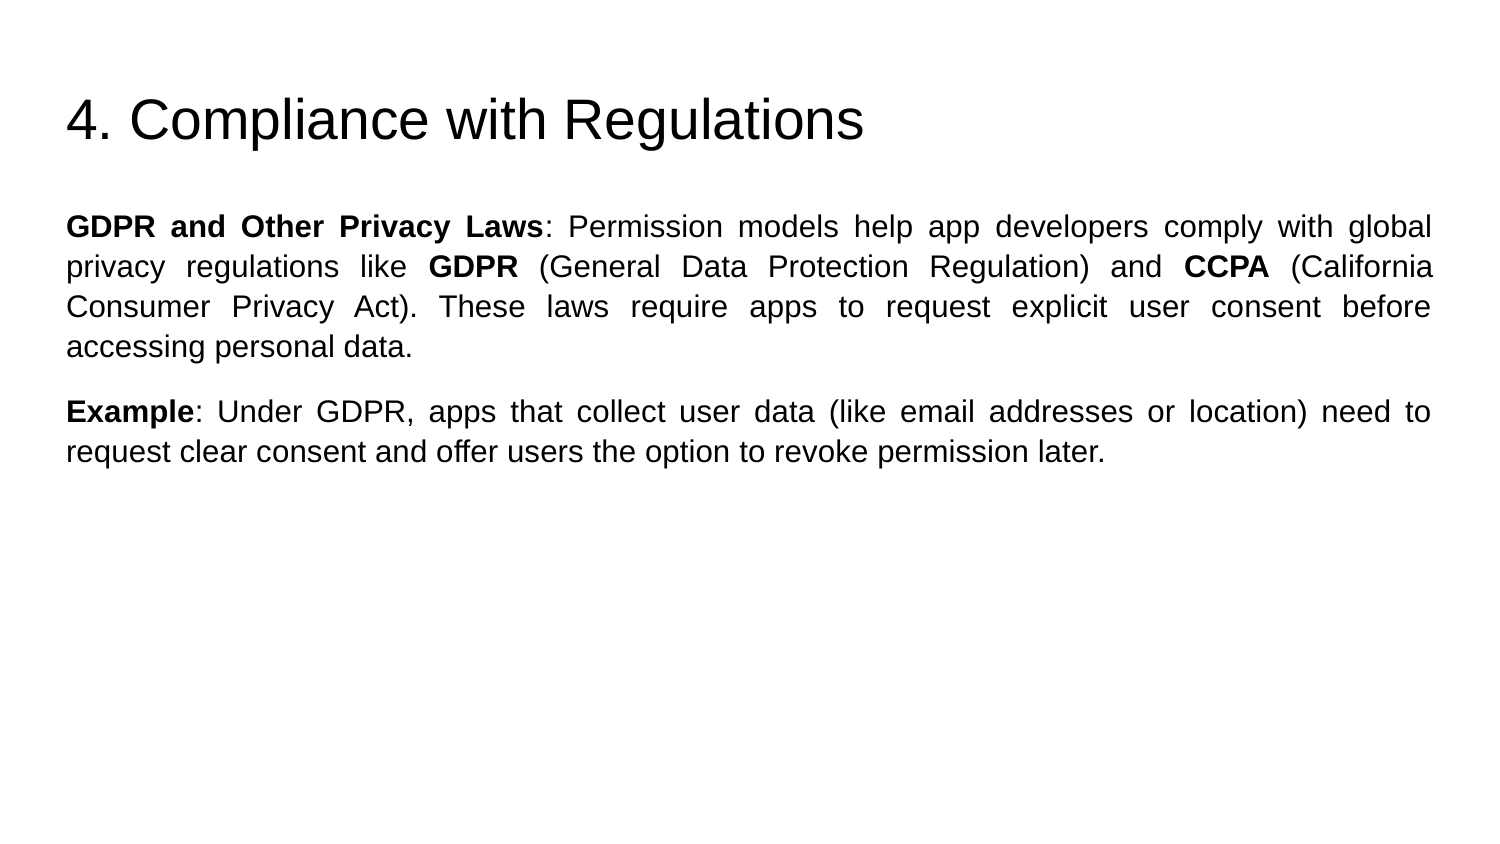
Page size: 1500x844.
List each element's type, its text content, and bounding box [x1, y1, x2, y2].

list GDPR and Other Privacy Laws: Permission models help app developers comply with global privacy regulations like GDPR (General Data Protection Regulation) and CCPA (California Consumer Privacy Act). These laws require apps to request explicit user consent before accessing personal data. Example: Under GDPR, apps that collect user data (like email addresses or location) need to request clear consent and offer users the option to revoke permission later. [51, 189, 1449, 750]
title 4. Compliance with Regulations [51, 72, 1449, 167]
